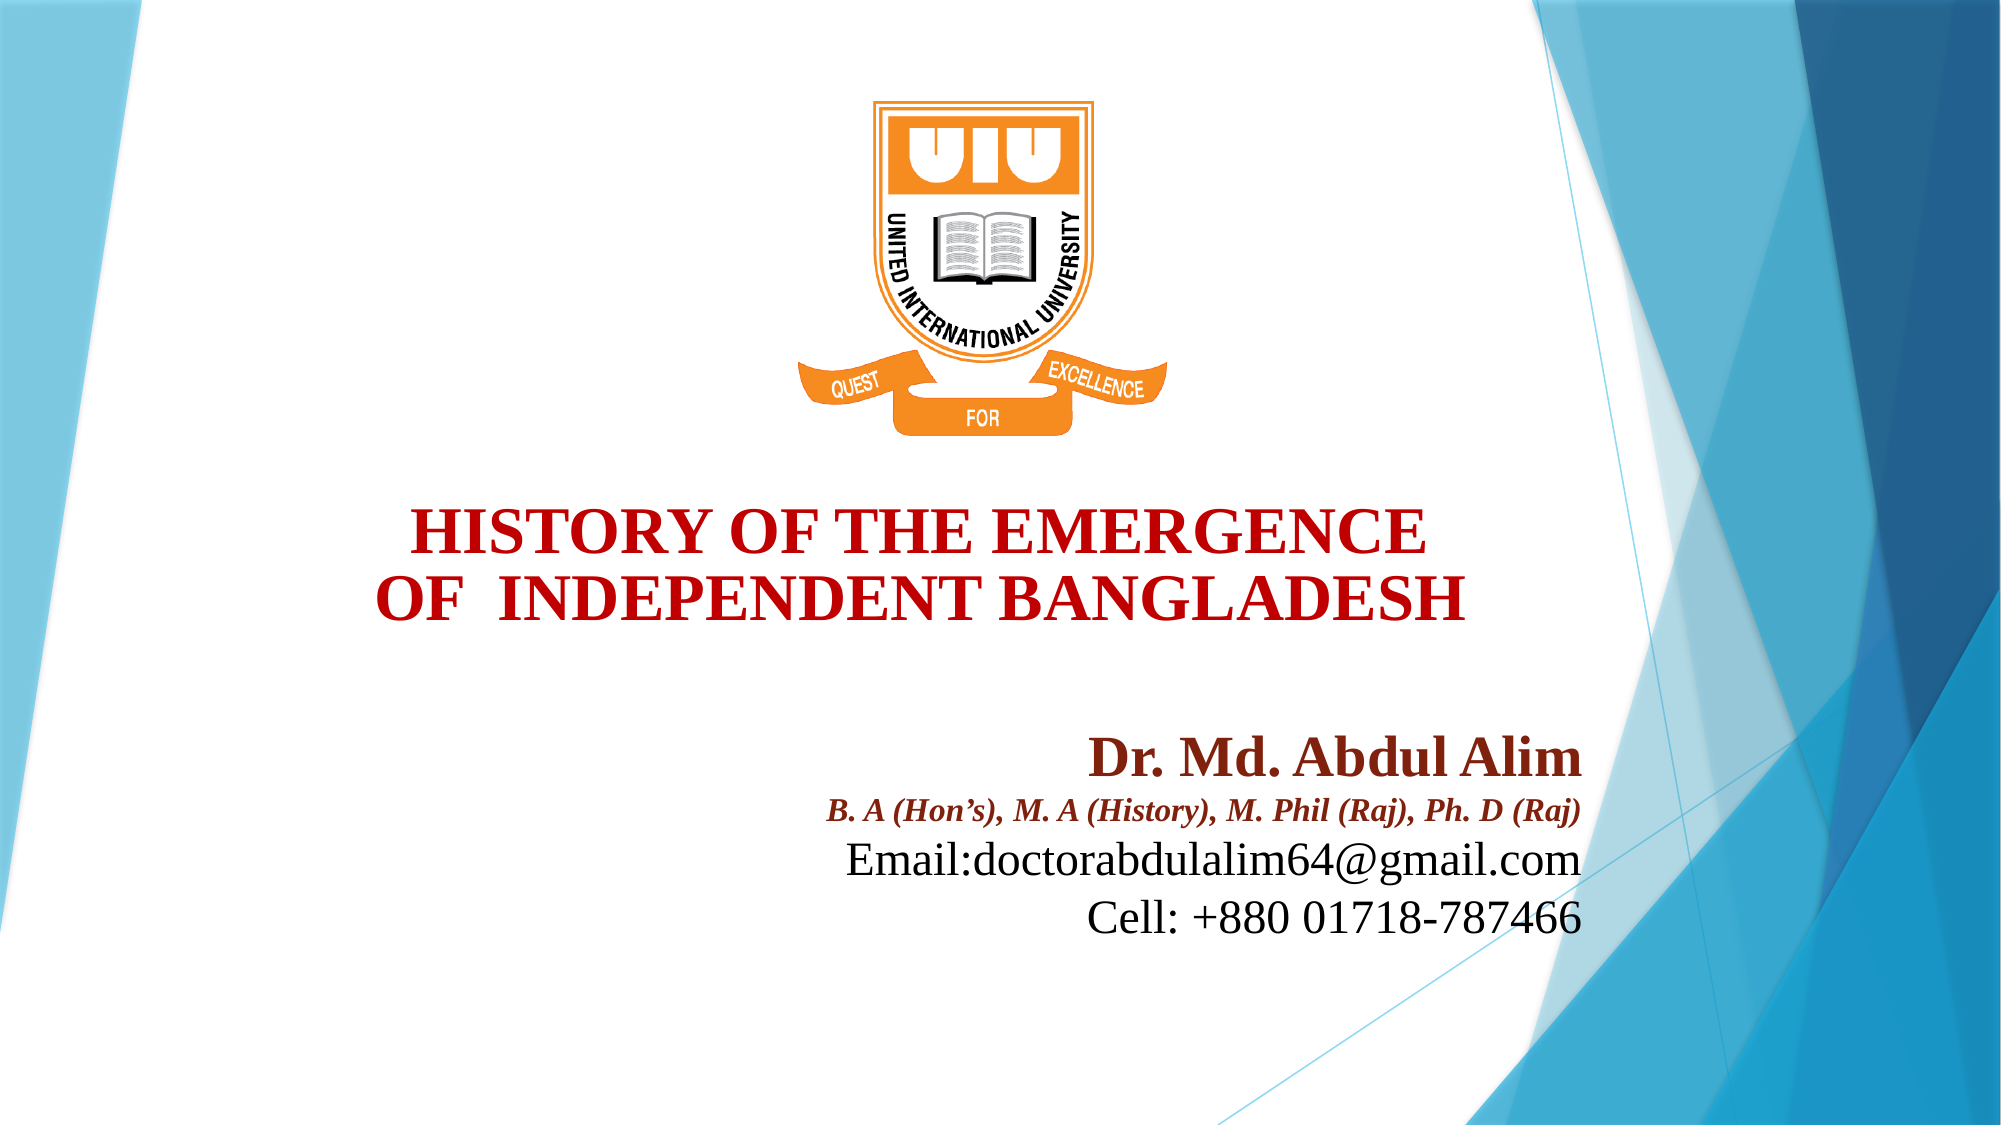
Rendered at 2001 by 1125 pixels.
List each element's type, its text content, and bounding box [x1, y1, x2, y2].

text_box HISTORY OF THE EMERGENCE OF INDEPENDENT BANGLADESH [229, 421, 1598, 644]
text_box [135, 644, 1831, 962]
picture [798, 100, 1168, 437]
text_box Dr. Md. Abdul Alim B. A (Hon’s), M. A (History), M. Phil (Raj), Ph. D (Raj) Email:doctorabdulalim64@gmail.com Cell: +880 01718-787466 [206, 962, 1598, 1021]
